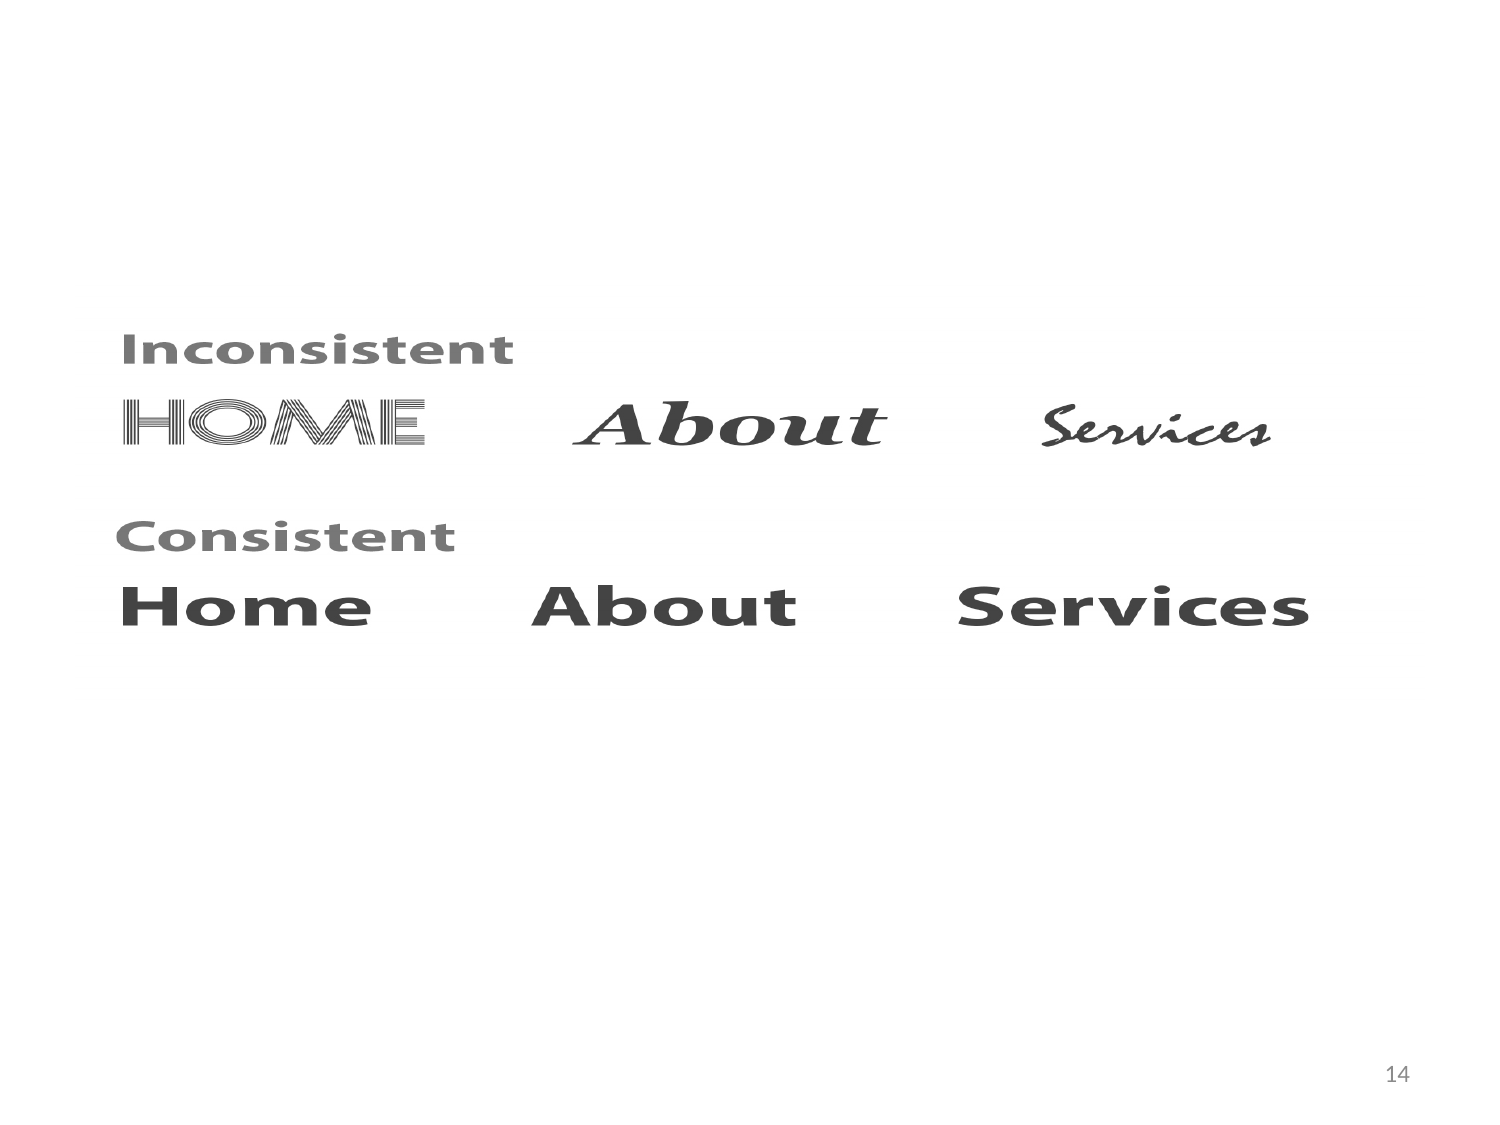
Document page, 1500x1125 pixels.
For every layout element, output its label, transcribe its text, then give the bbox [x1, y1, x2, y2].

slide_number 14 [1074, 1042, 1425, 1103]
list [74, 274, 1426, 701]
